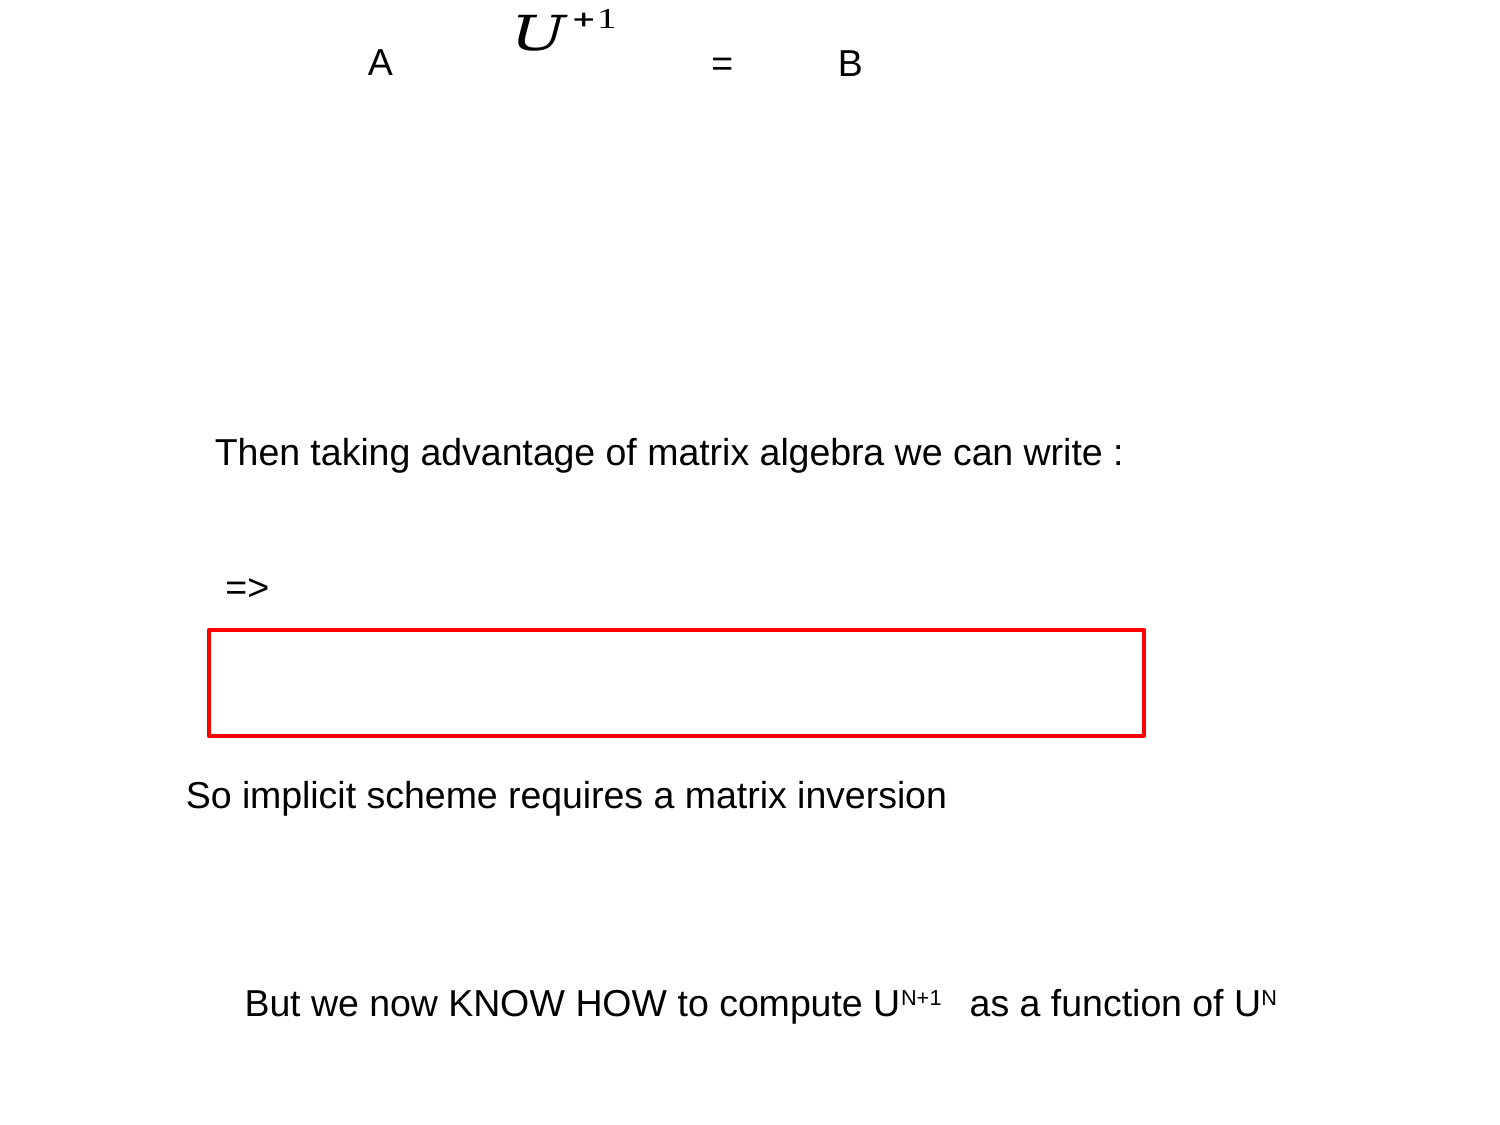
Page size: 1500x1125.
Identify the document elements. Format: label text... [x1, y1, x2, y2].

text_box A [353, 30, 409, 91]
text_box But we now KNOW HOW to compute UN+1 as a function of UN [229, 971, 1299, 1032]
text_box [207, 628, 1146, 738]
text_box So implicit scheme requires a matrix inversion [171, 764, 1363, 869]
